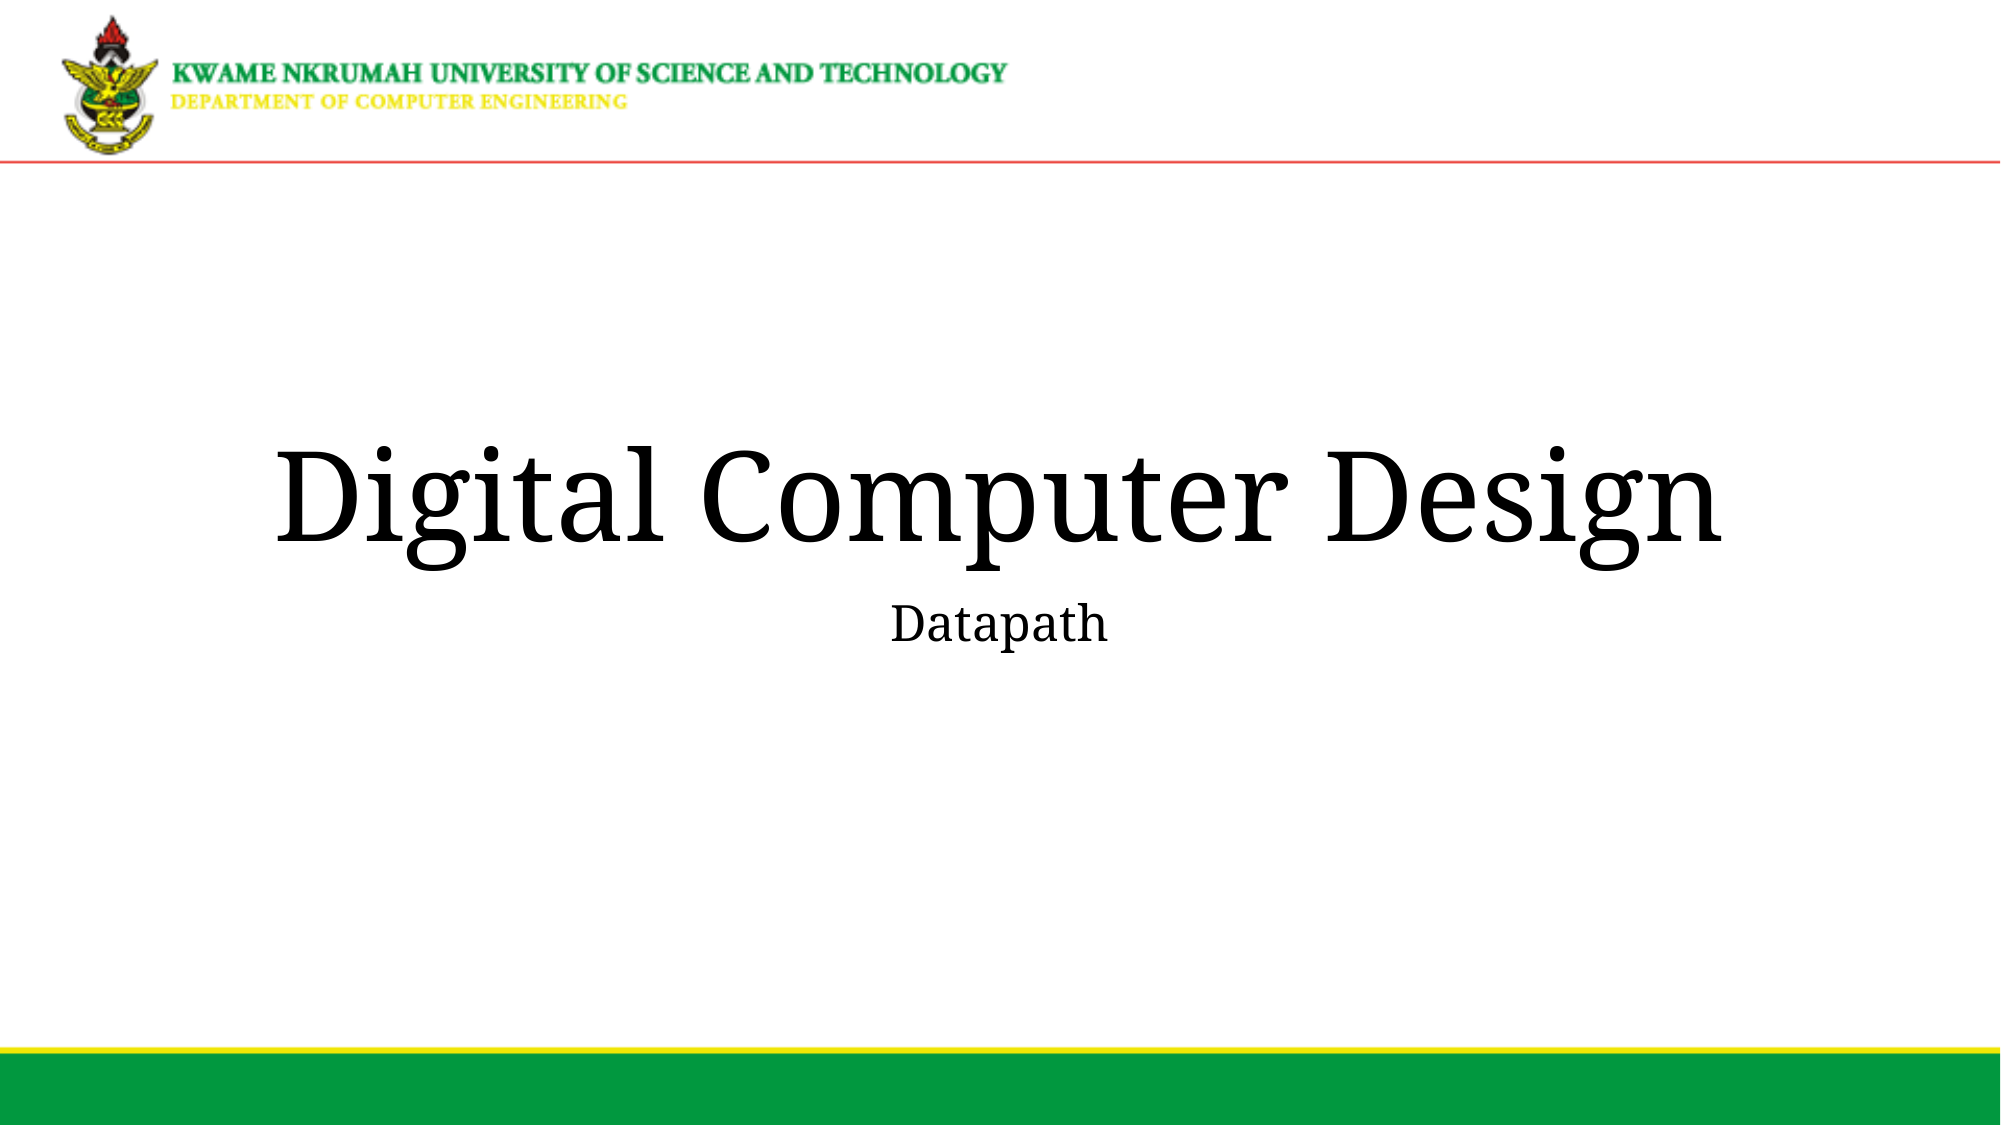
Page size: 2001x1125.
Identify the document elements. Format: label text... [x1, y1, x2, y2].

subtitle Datapath [249, 590, 1750, 863]
picture [0, 0, 2001, 1125]
title Digital Computer Design [249, 184, 1750, 576]
